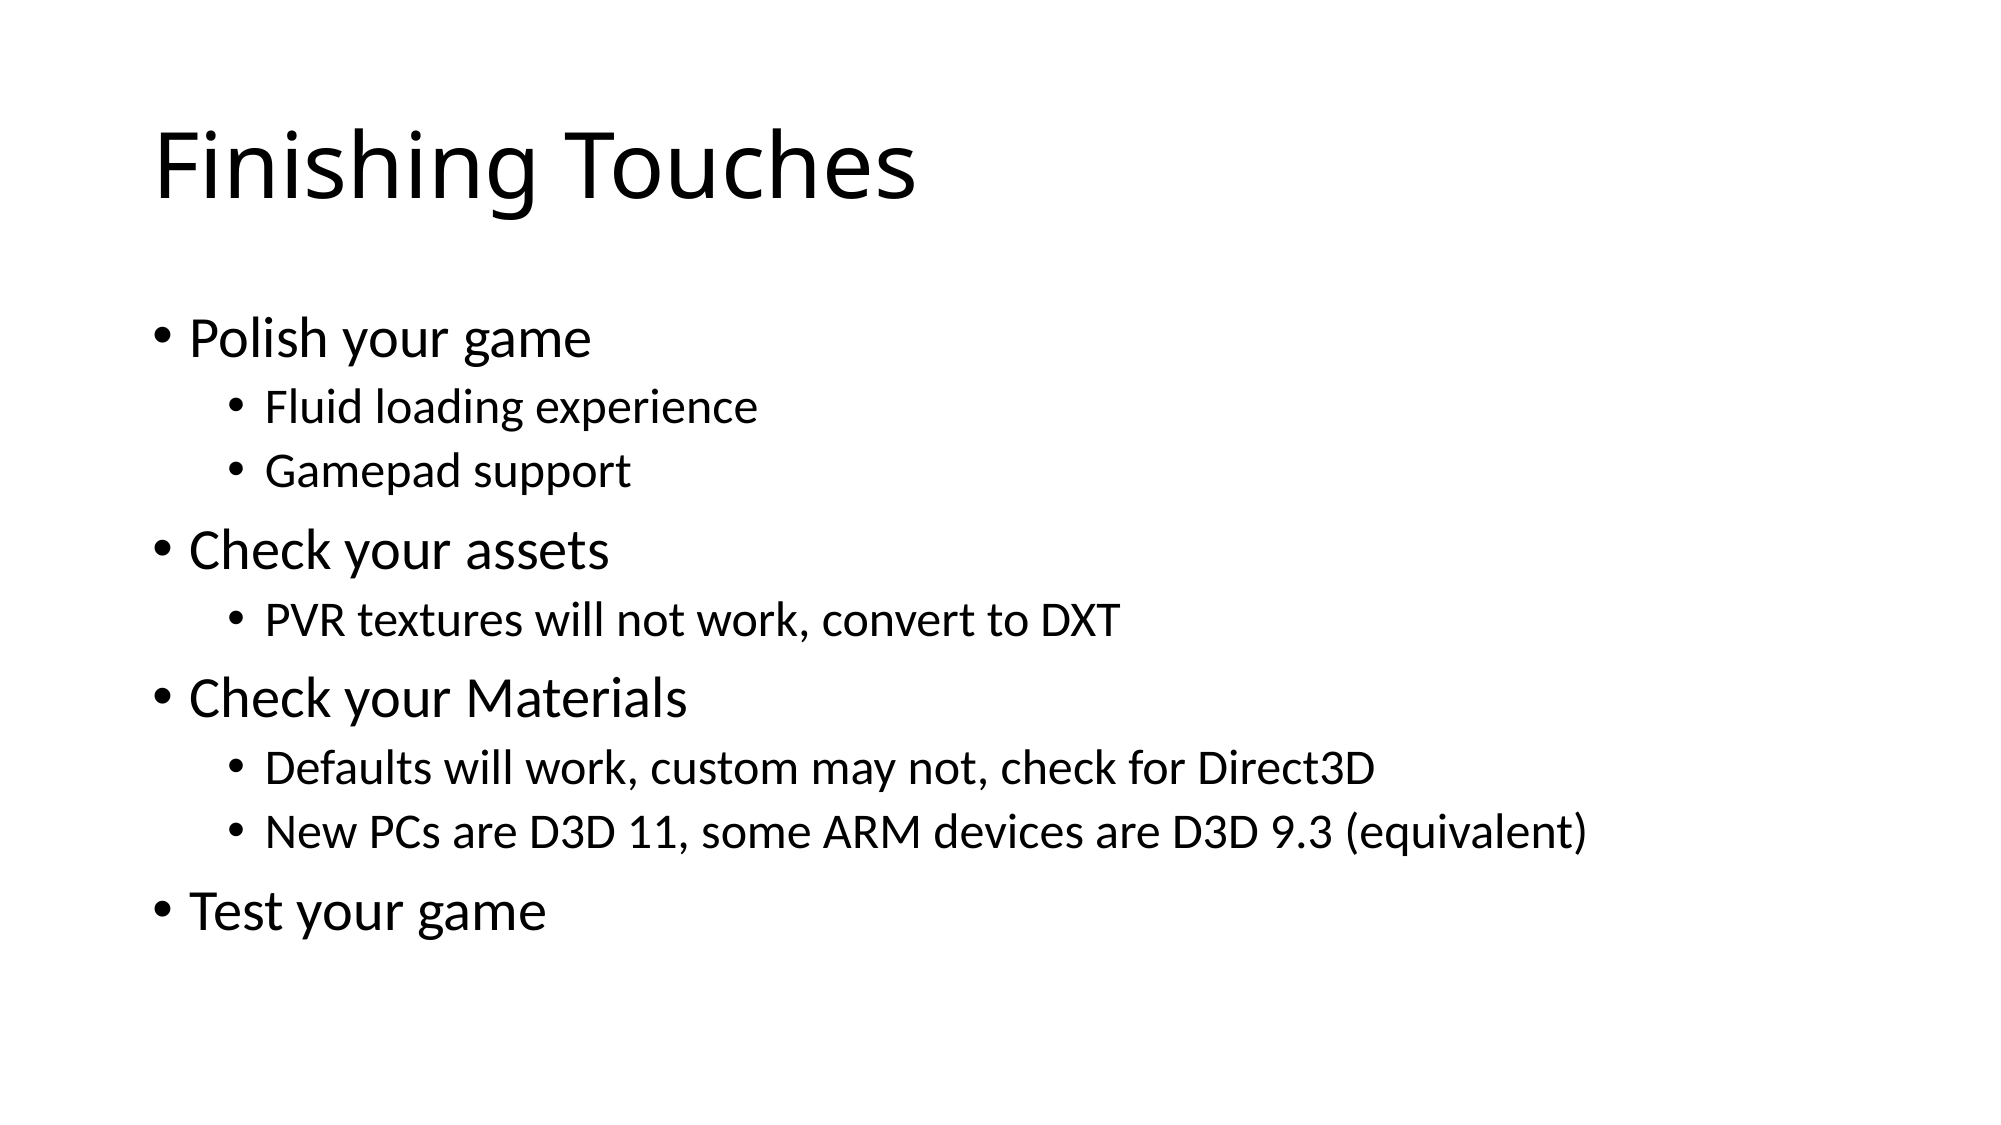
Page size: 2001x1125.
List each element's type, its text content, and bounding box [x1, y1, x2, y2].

list Polish your game Fluid loading experience Gamepad support Check your assets PVR textures will not work, convert to DXT Check your Materials Defaults will work, custom may not, check for Direct3D New PCs are D3D 11, some ARM devices are D3D 9.3 (equivalent) Test your game [137, 299, 1863, 1014]
title Finishing Touches [137, 59, 1863, 278]
